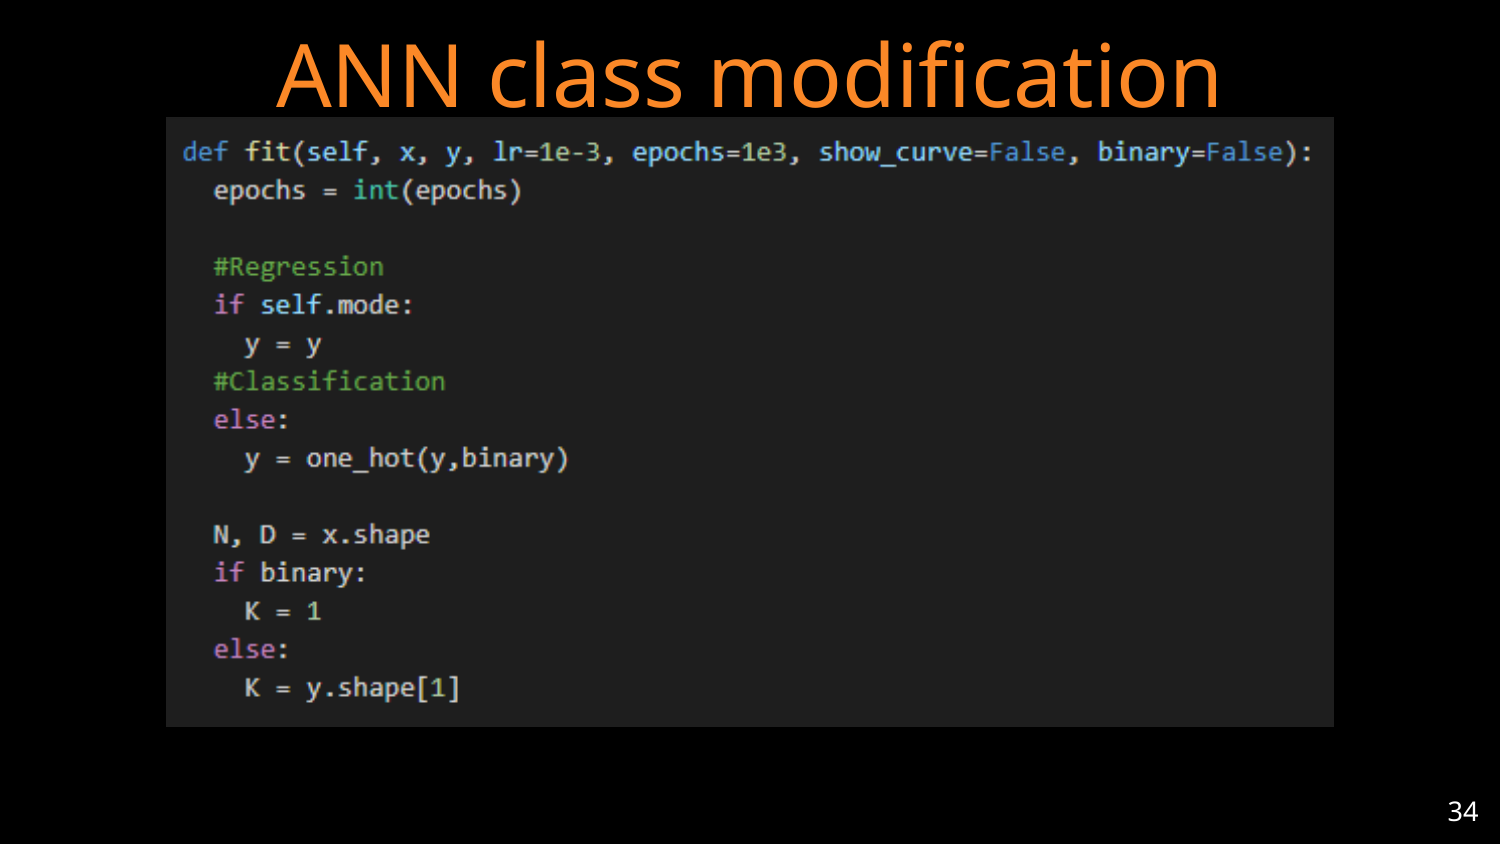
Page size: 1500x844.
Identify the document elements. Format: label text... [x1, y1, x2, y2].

slide_number ‹#› [1403, 779, 1494, 844]
title ANN class modification [258, 14, 1242, 115]
picture [166, 116, 1334, 727]
